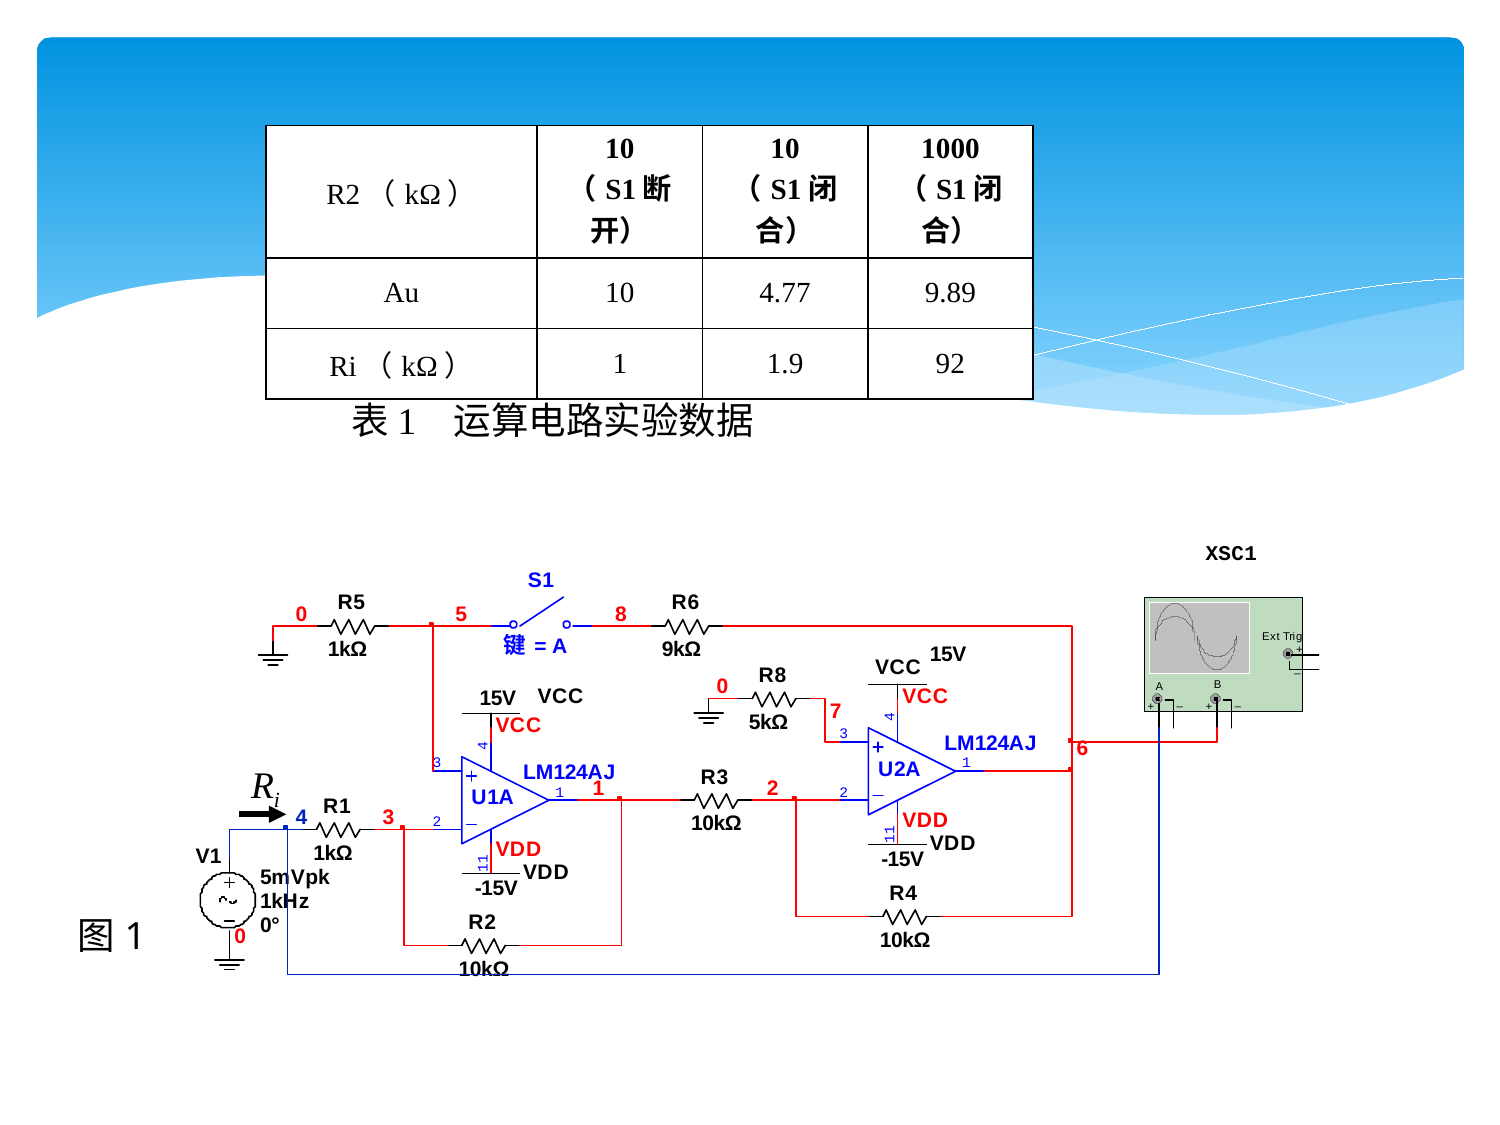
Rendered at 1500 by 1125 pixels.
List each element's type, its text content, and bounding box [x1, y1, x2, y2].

table_cell 10 [538, 259, 702, 328]
picture [187, 538, 1321, 991]
table_cell Ri（kΩ） [267, 329, 536, 398]
text_box 表1 运算电路实验数据 [336, 389, 829, 450]
table_cell 1 [538, 329, 702, 389]
table_header 10 （S1断开） [538, 126, 702, 257]
text_box 图1 [63, 904, 161, 965]
table_cell 1.9 [703, 329, 867, 398]
table_cell Au [267, 259, 536, 328]
table_header 10 （S1闭合） [703, 126, 867, 257]
table_header R2（kΩ） [267, 126, 536, 257]
table_cell 9.89 [869, 259, 1032, 328]
table_header 1000 （S1闭合） [869, 126, 1032, 257]
table_cell 92 [869, 329, 1032, 398]
table_cell 4.77 [703, 259, 867, 328]
